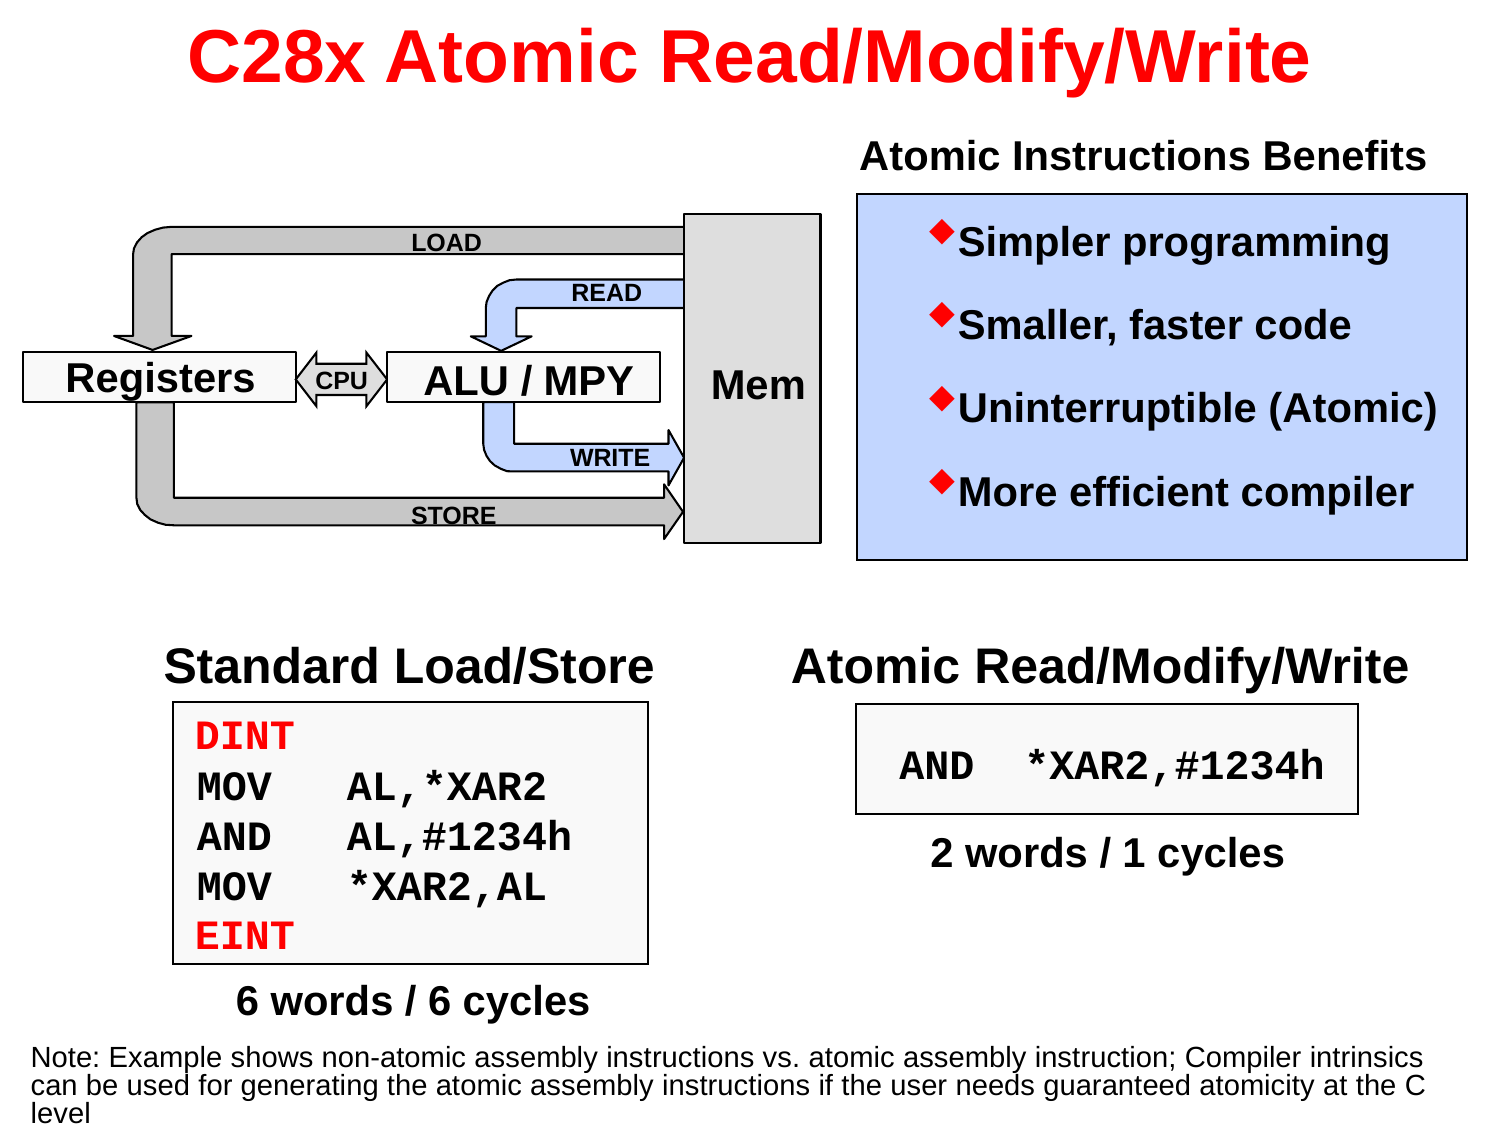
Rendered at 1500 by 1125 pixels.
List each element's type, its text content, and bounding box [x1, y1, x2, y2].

title C28x Atomic Read/Modify/Write [0, 0, 1500, 122]
text_box Atomic Instructions Benefits Simpler programming Smaller, faster code Uninterruptible (Atomic) More efficient compiler [798, 135, 1462, 519]
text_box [775, 626, 1426, 884]
text_box Note: Example shows non-atomic assembly instructions vs. atomic assembly instruction; Compiler intrinsics can be used for generating the atomic assembly instructions if the user needs guaranteed atomicity at the C level [15, 1038, 1489, 1125]
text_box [22, 214, 822, 544]
text_box [856, 194, 1467, 561]
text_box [148, 626, 671, 1032]
